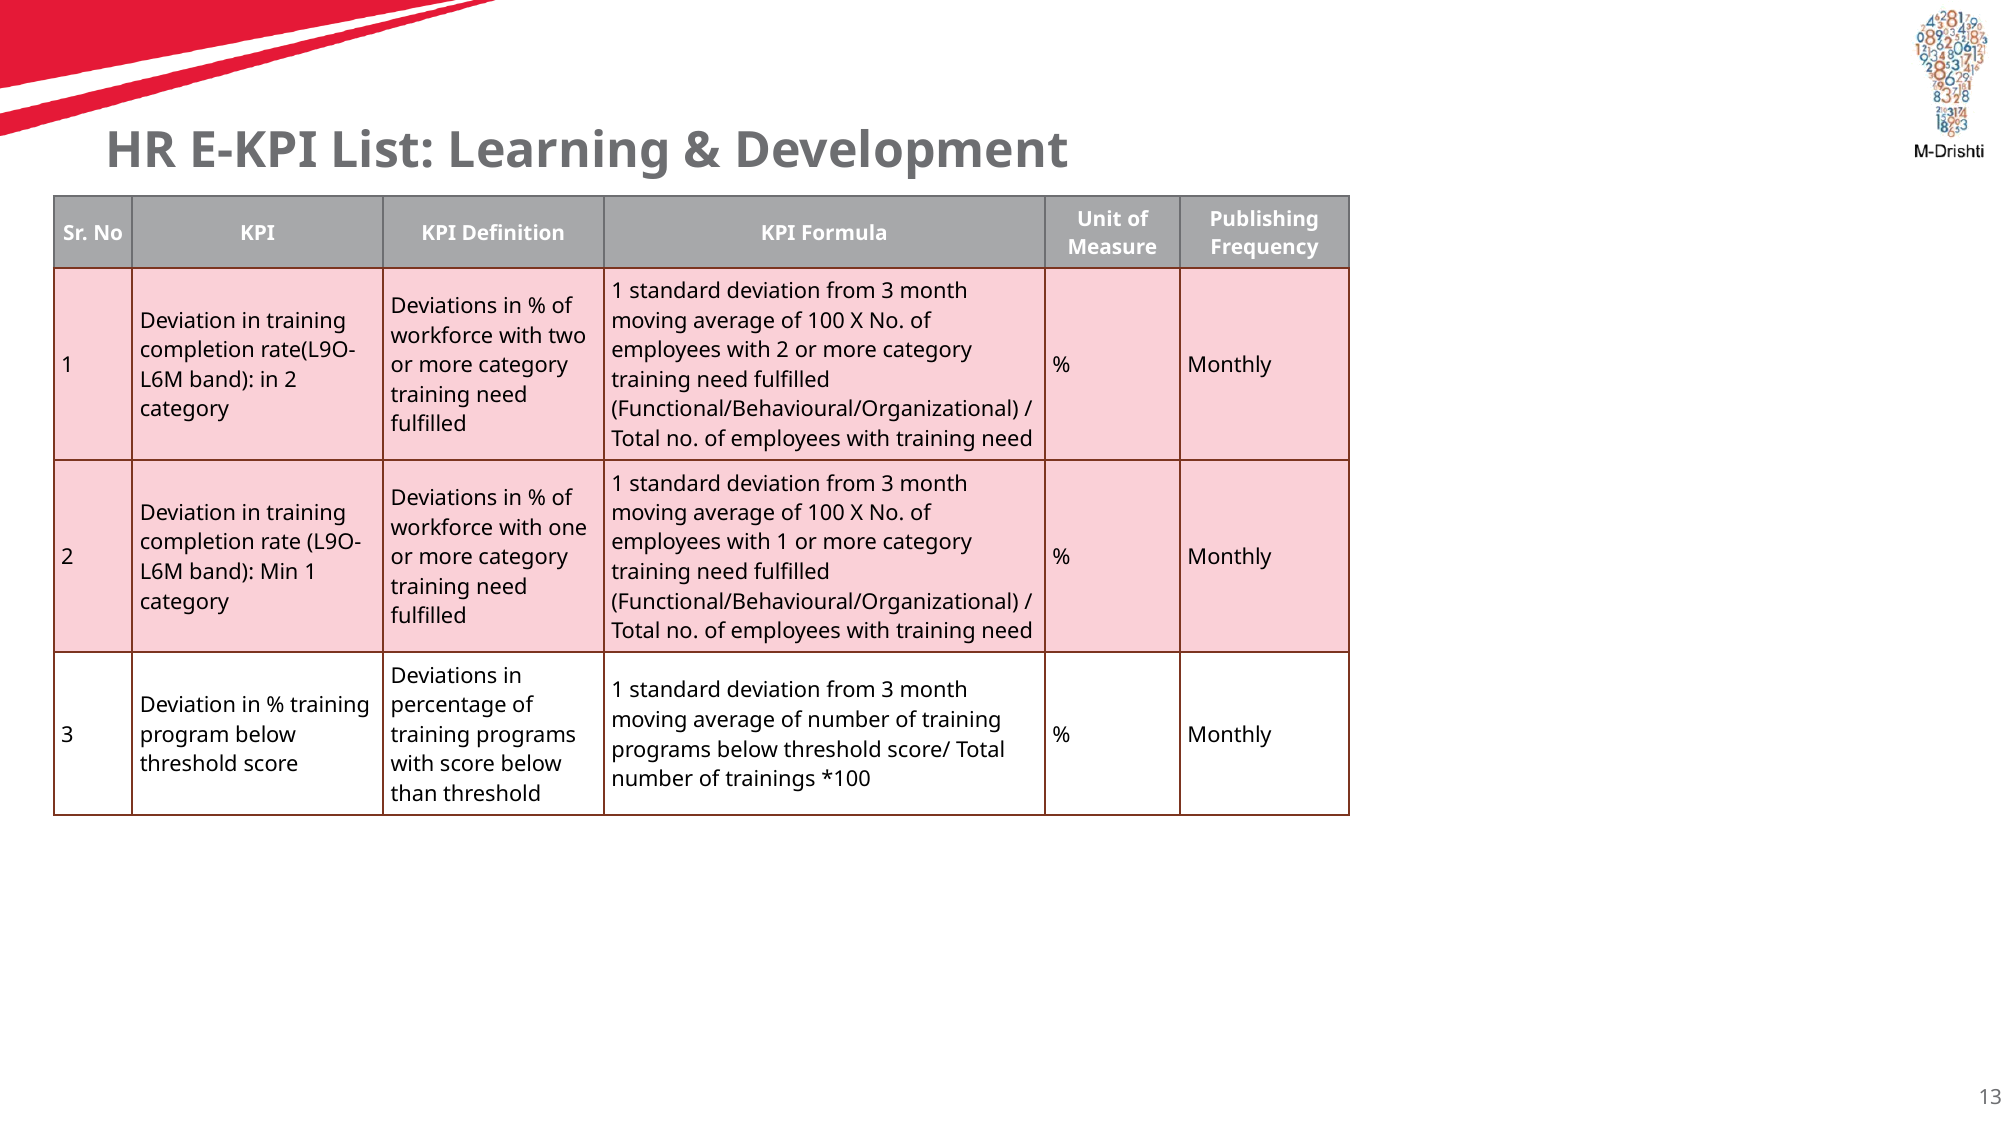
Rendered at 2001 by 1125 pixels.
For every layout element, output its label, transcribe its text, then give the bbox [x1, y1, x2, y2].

title HR E-KPI List: Learning & Development [104, 117, 1905, 179]
table_cell % [1046, 461, 1179, 651]
picture [0, 0, 497, 136]
table_cell 1 [55, 269, 131, 459]
table_cell Monthly [1181, 461, 1348, 651]
table_header KPI Definition [384, 197, 603, 267]
table_cell Deviations in % of workforce with two or more category training need fulfilled [384, 269, 603, 459]
table_cell 1 standard deviation from 3 month moving average of 100 X No. of employees with 1 or more category training need fulfilled (Functional/Behavioural/Organizational) /Total no. of employees with training need [605, 461, 1044, 651]
table_header KPI Formula [605, 197, 1044, 267]
table_cell Monthly [1181, 653, 1348, 814]
table_cell % [1046, 653, 1179, 814]
table_cell Deviation in training completion rate (L9O-L6M band): Min 1 category [133, 461, 382, 651]
table_cell Monthly [1181, 269, 1348, 459]
table_cell 3 [55, 653, 131, 814]
table_cell Deviation in % training program below threshold score [133, 653, 382, 814]
table_cell Deviation in training completion rate(L9O-L6M band): in 2 category [133, 269, 382, 459]
table_cell Deviations in percentage of training programs with score below than threshold [384, 653, 603, 814]
table_cell 2 [55, 461, 131, 651]
table_cell Deviations in % of workforce with one or more category training need fulfilled [384, 461, 603, 651]
table_cell 1 standard deviation from 3 month moving average of 100 X No. of employees with 2 or more category training need fulfilled (Functional/Behavioural/Organizational) /Total no. of employees with training need [605, 269, 1044, 459]
table_header Publishing Frequency [1181, 197, 1348, 267]
picture [1897, 1, 1998, 170]
table_header KPI [133, 197, 382, 267]
table_header Unit of Measure [1046, 197, 1179, 267]
table_cell 1 standard deviation from 3 month moving average of number of training programs below threshold score/ Total number of trainings *100 [605, 653, 1044, 814]
table_header Sr. No [55, 197, 131, 267]
table_cell % [1046, 269, 1179, 459]
